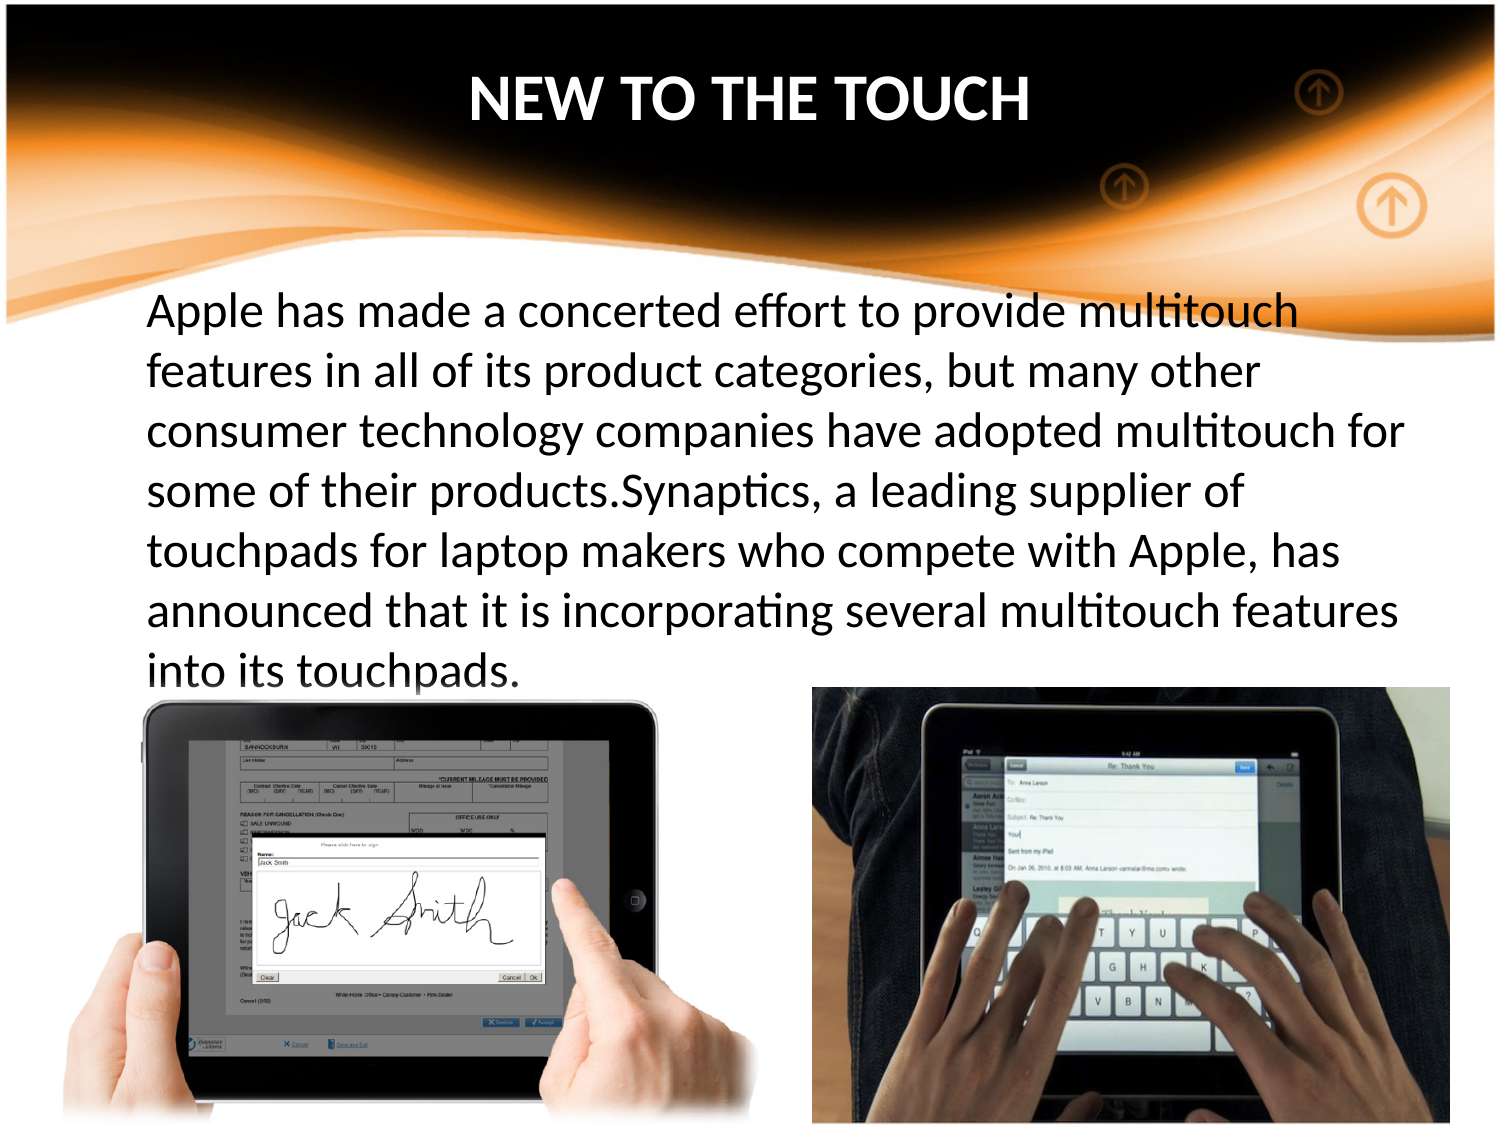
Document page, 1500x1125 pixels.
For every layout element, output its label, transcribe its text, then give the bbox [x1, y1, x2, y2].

list Apple has made a concerted effort to provide multitouch features in all of its product categories, but many other consumer technology companies have adopted multitouch for some of their products.Synaptics, a leading supplier of touchpads for laptop makers who compete with Apple, has announced that it is incorporating several multitouch features into its touchpads. [74, 199, 1426, 1056]
title NEW TO THE TOUCH [74, 0, 1426, 188]
picture [0, 0, 1500, 1125]
